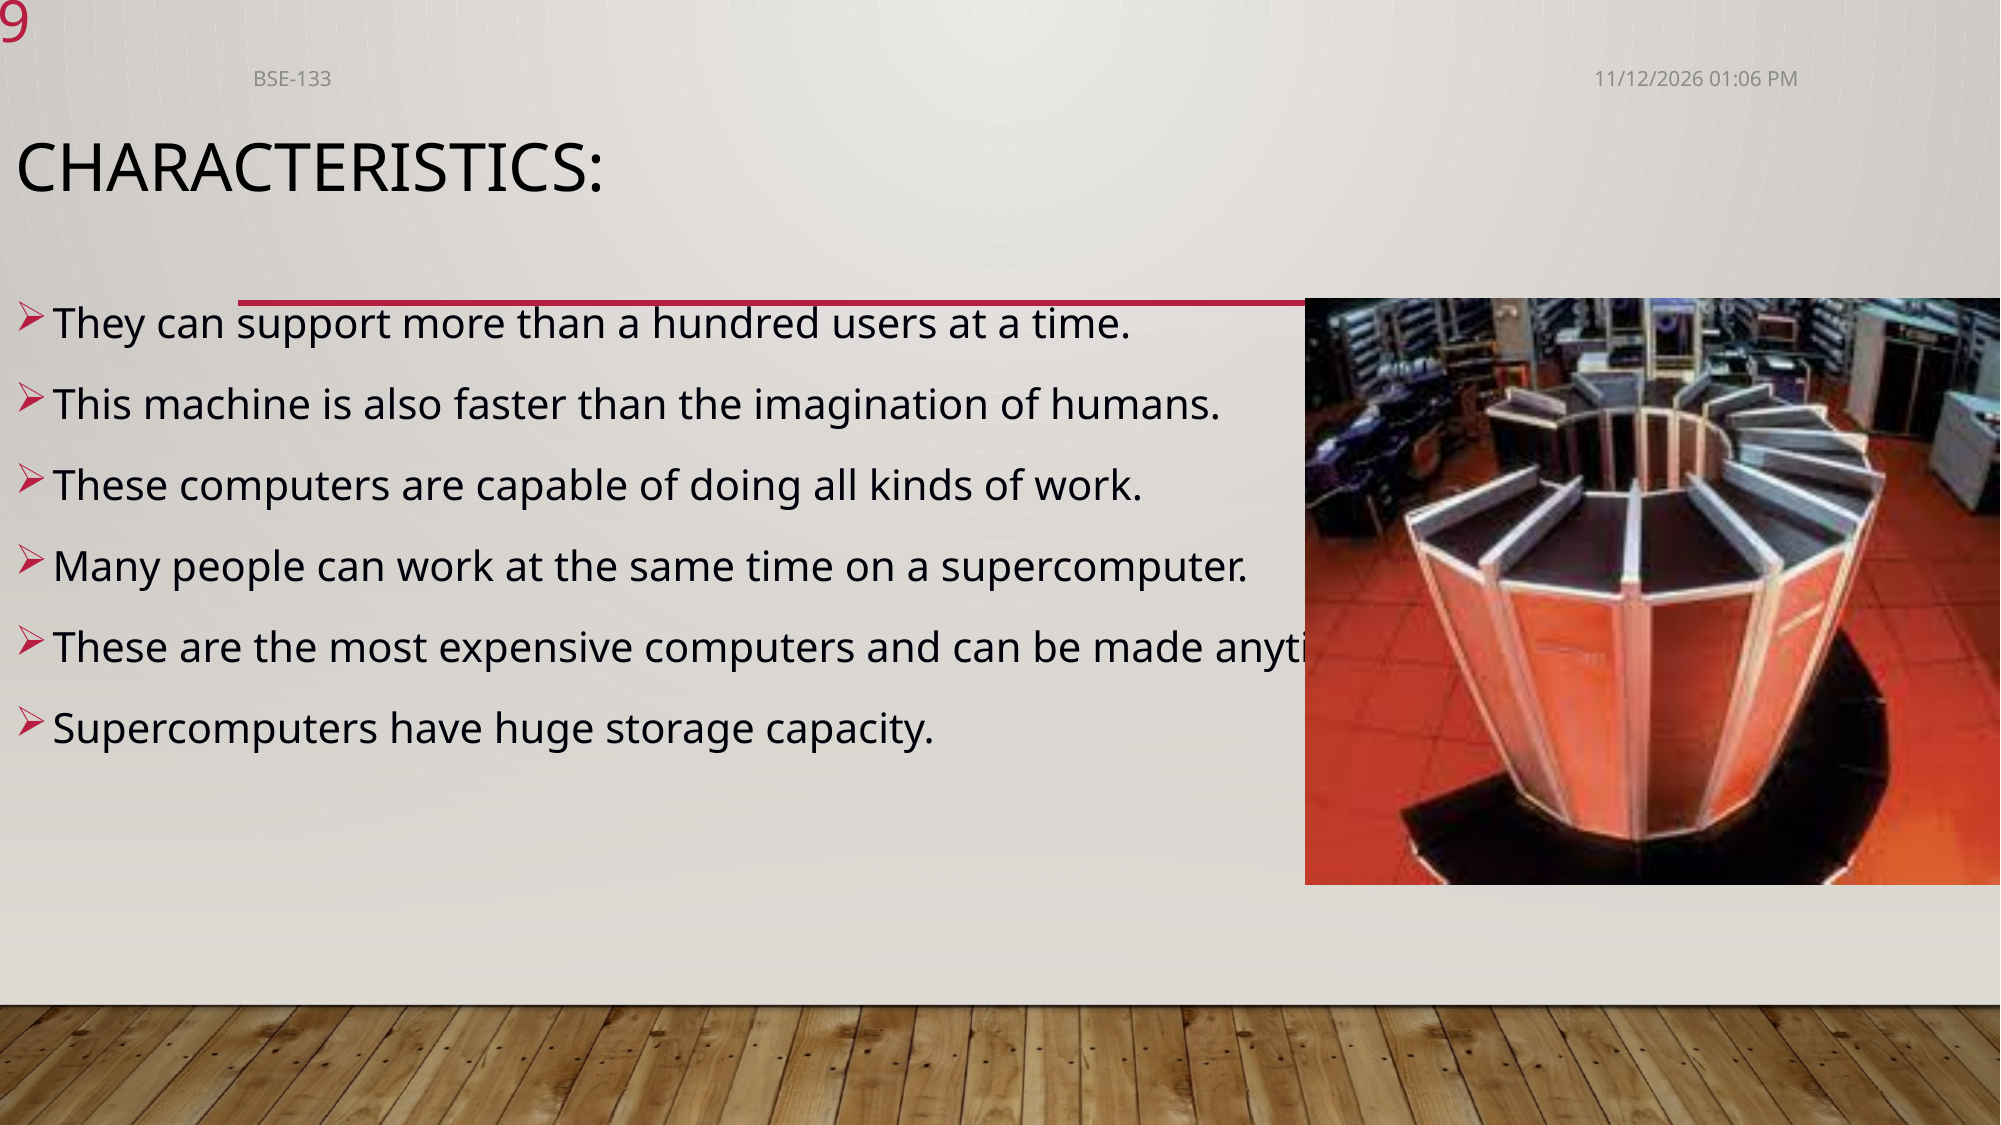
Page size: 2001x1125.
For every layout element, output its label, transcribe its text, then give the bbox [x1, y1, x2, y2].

title Characteristics: [0, 126, 1576, 279]
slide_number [1239, 54, 1814, 105]
footer BSE-133 [238, 54, 1213, 105]
slide_number 9 [0, 0, 46, 59]
picture [0, 1005, 2000, 1125]
list They can support more than a hundred users at a time. This machine is also faster than the imagination of humans. These computers are capable of doing all kinds of work. Many people can work at the same time on a supercomputer. These are the most expensive computers and can be made anytime. Supercomputers have huge storage capacity. [0, 279, 1576, 846]
picture [1305, 298, 2000, 885]
